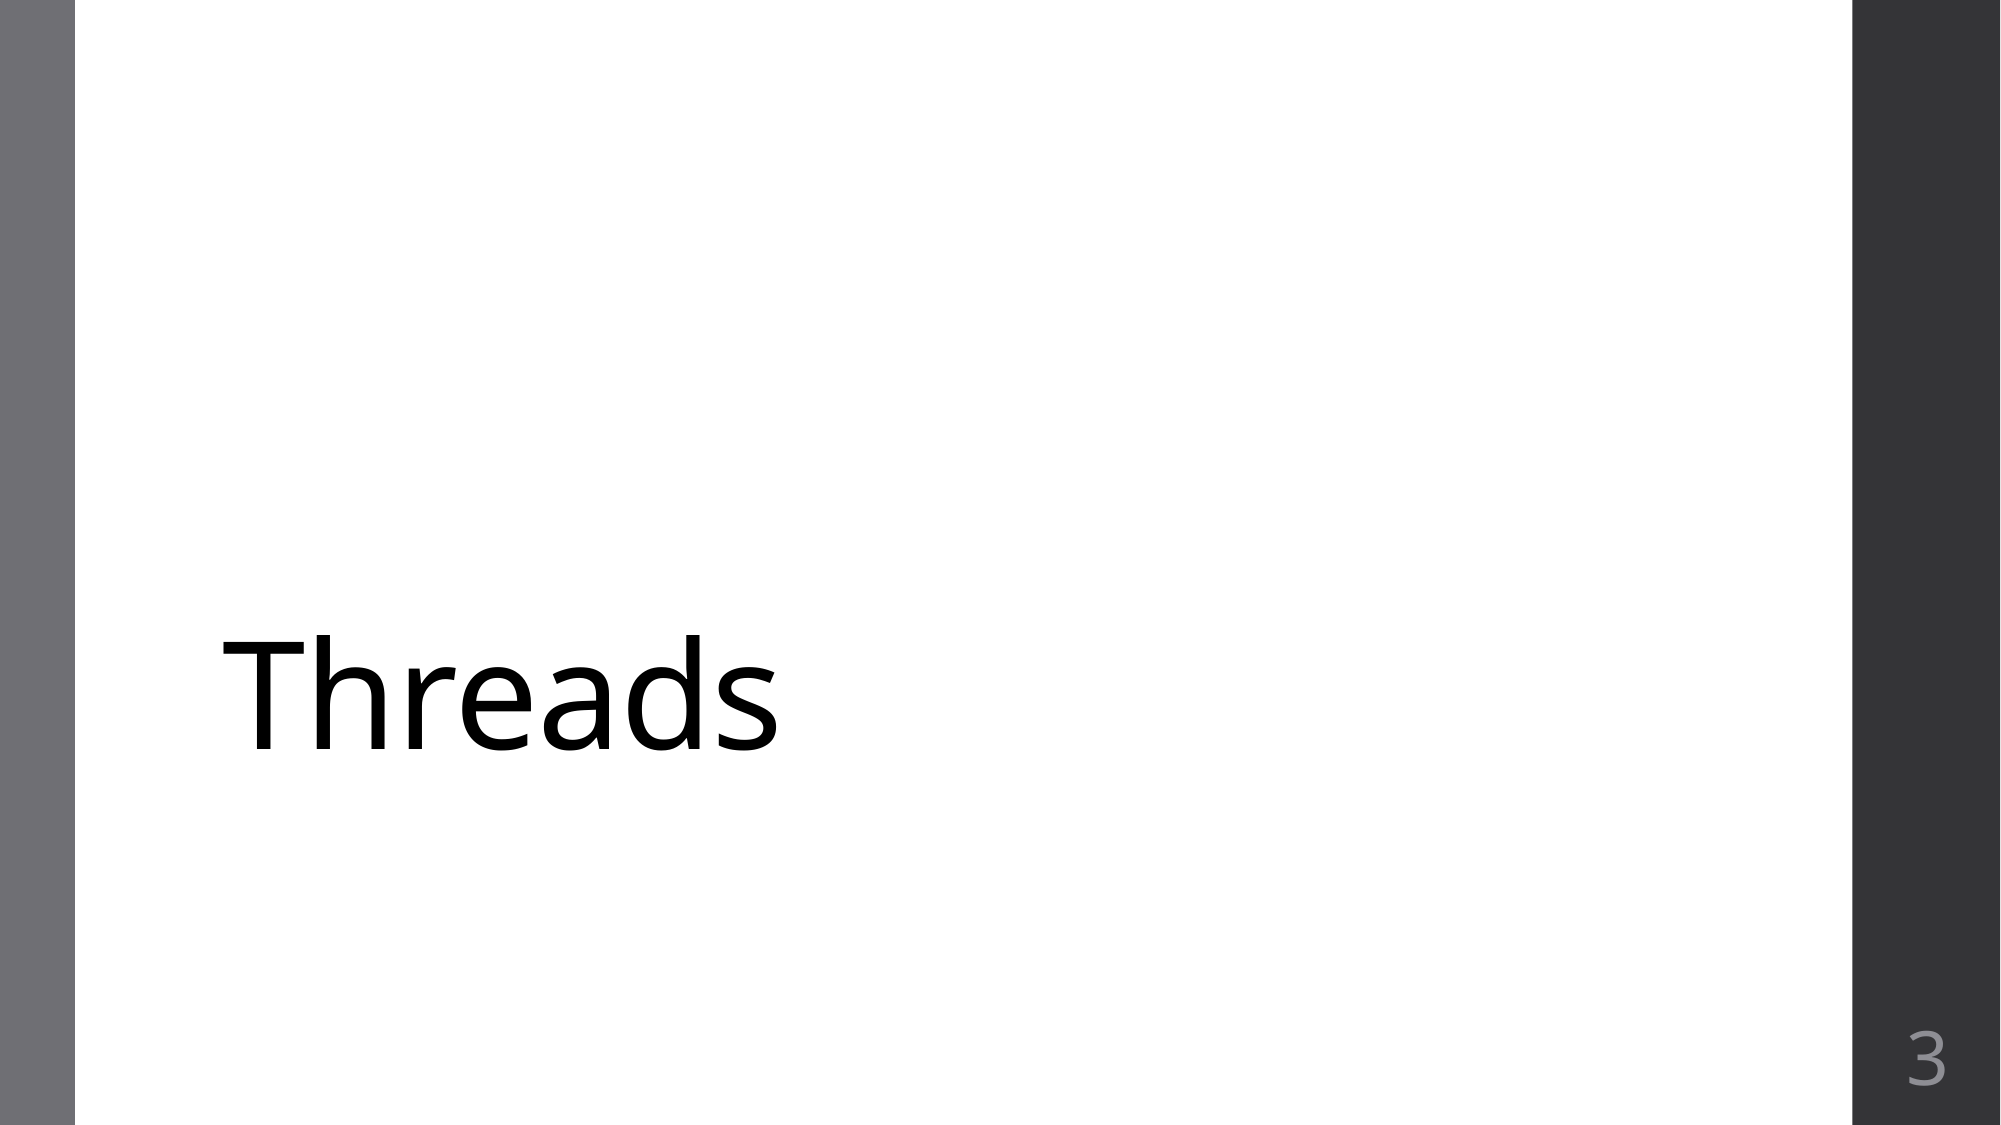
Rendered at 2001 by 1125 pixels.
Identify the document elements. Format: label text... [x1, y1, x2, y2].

slide_number 3 [1852, 1012, 2000, 1110]
title Threads [206, 124, 1752, 788]
